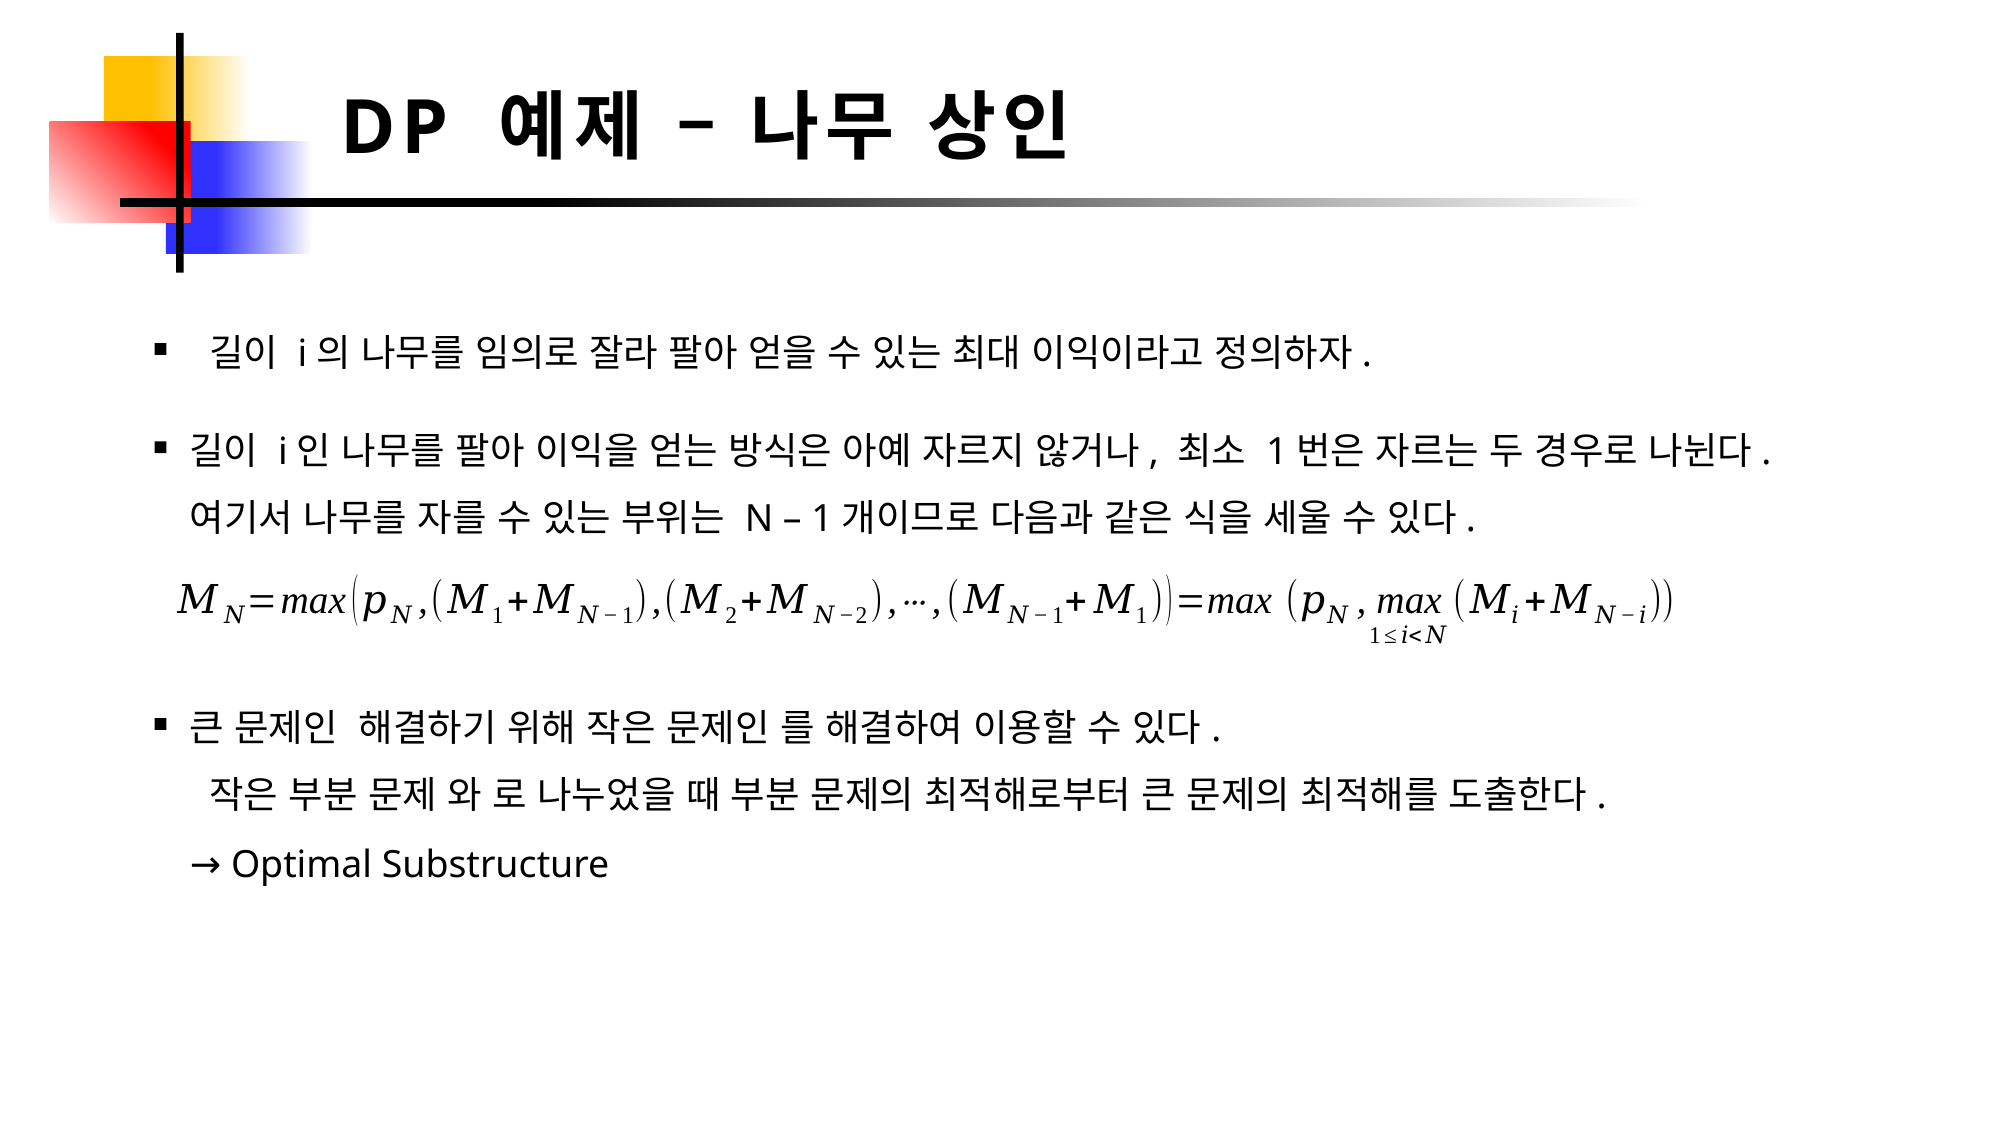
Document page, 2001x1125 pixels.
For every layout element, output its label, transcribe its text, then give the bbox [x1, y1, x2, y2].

text_box 여기서 나무를 자를 수 있는 부위는 N – 1개이므로 다음과 같은 식을 세울 수 있다. [174, 487, 1664, 547]
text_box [154, 321, 1699, 383]
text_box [49, 32, 1644, 273]
text_box → Optimal Substructure [174, 832, 779, 893]
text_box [154, 419, 1866, 481]
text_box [154, 696, 1699, 758]
